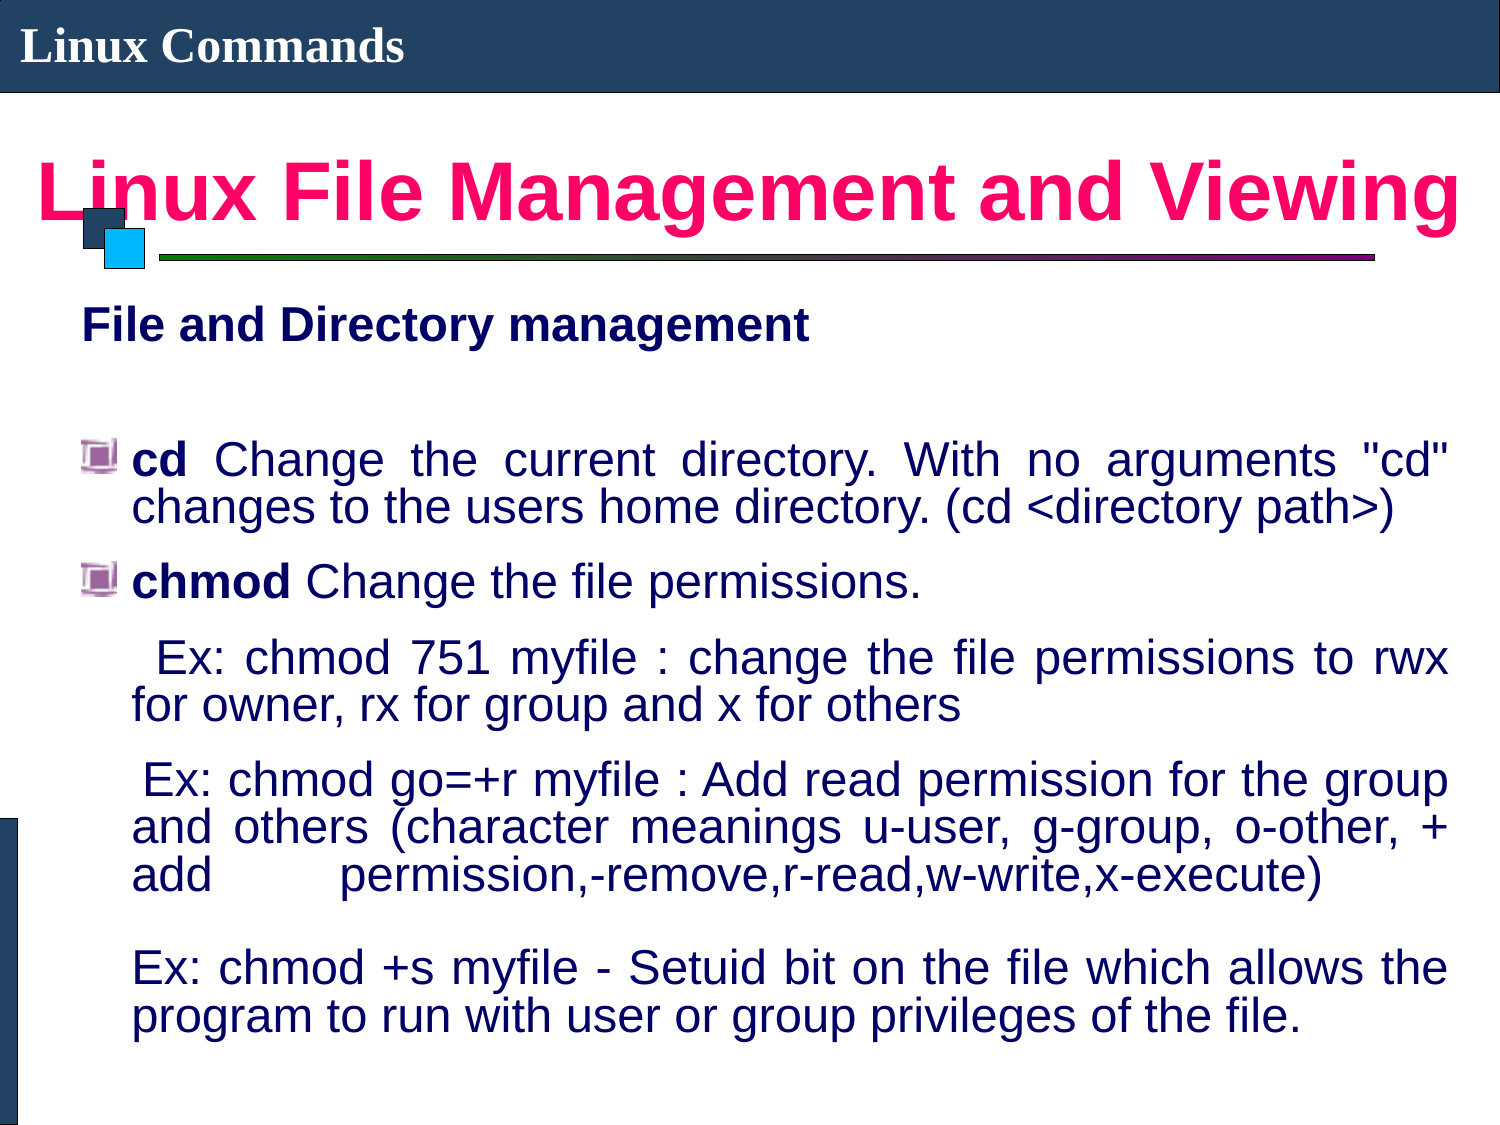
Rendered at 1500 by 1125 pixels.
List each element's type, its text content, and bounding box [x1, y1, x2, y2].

text_box File and Directory management cd Change the current directory. With no arguments "cd" changes to the users home directory. (cd <directory path>) chmod Change the file permissions. Ex: chmod 751 myfile : change the file permissions to rwx for owner, rx for group and x for others Ex: chmod go=+r myfile : Add read permission for the group and others (character meanings u-user, g-group, o-other, + add permission,-remove,r-read,w-write,x-execute) Ex: chmod +s myfile - Setuid bit on the file which allows the program to run with user or group privileges of the file. [81, 304, 1451, 1045]
title Linux File Management and Viewing [0, 93, 1500, 282]
text_box Linux Commands [20, 17, 975, 75]
text_box [104, 228, 145, 269]
text_box [159, 254, 1375, 261]
picture [81, 561, 117, 597]
text_box [0, 0, 1500, 93]
text_box [83, 208, 125, 249]
text_box [0, 818, 18, 1125]
picture [81, 438, 117, 474]
